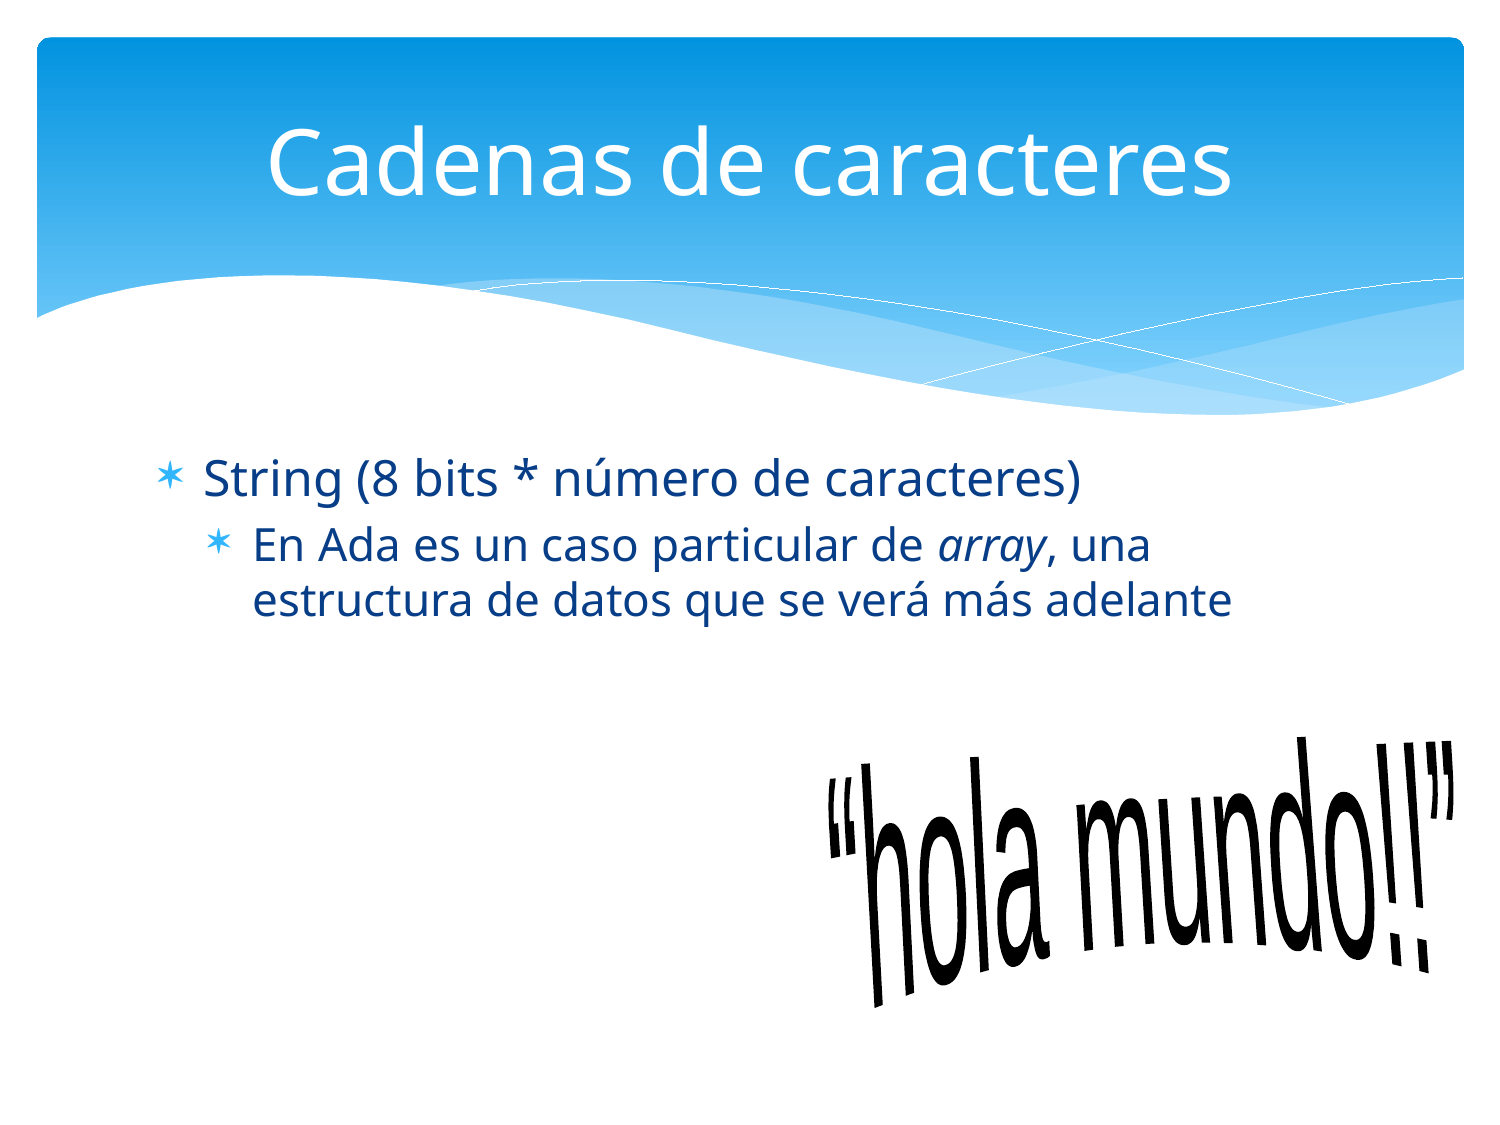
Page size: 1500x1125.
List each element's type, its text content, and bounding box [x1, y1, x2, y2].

title Cadenas de caracteres [75, 55, 1425, 261]
list String (8 bits * número de caracteres) En Ada es un caso particular de array, una estructura de datos que se verá más adelante [143, 438, 1359, 1005]
